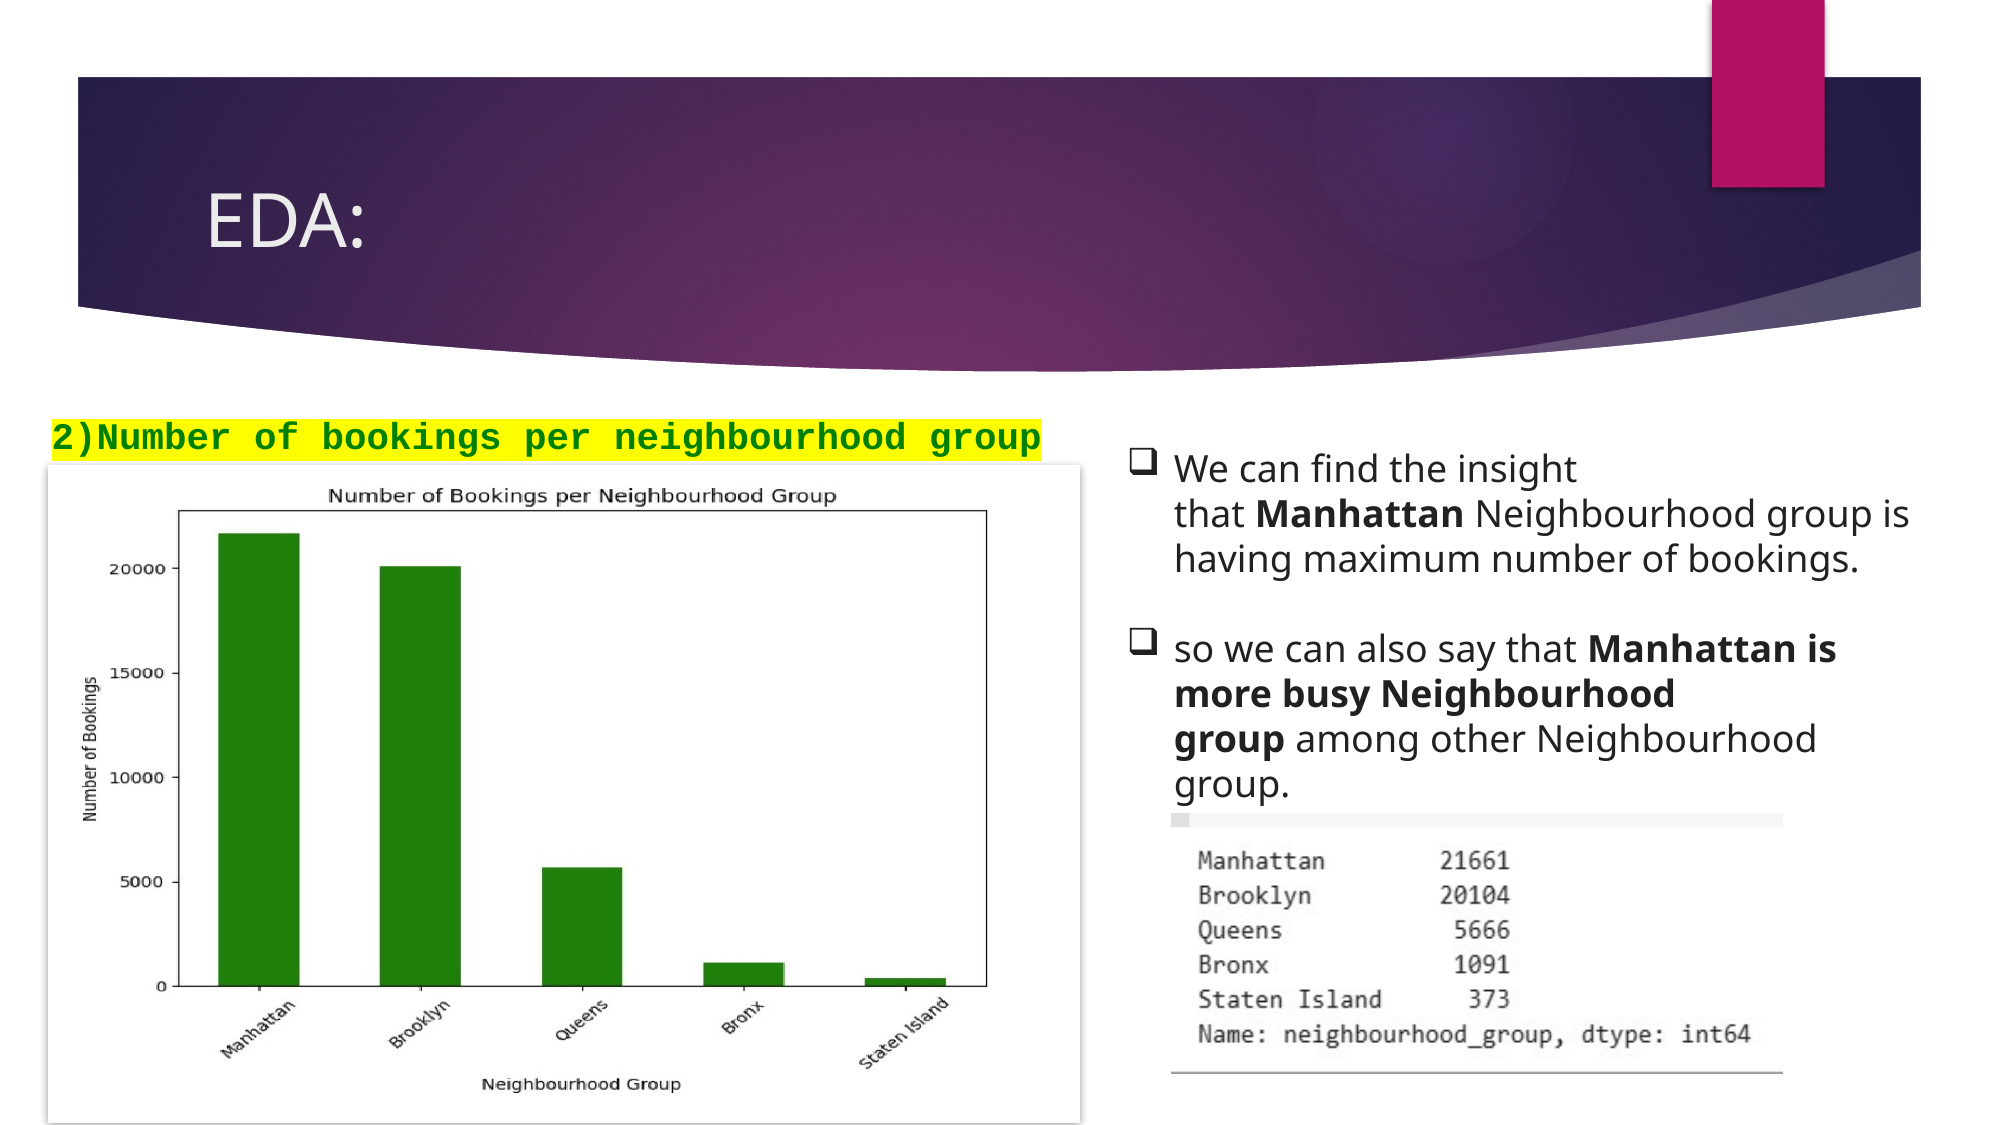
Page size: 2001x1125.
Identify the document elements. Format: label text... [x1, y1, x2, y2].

text_box We can find the insight that Manhattan Neighbourhood group is having maximum number of bookings. so we can also say that Manhattan is more busy Neighbourhood group among other Neighbourhood group. [1112, 437, 1938, 812]
picture [61, 478, 1066, 1109]
picture [1171, 813, 1784, 1075]
title EDA: [189, 159, 1627, 276]
list 2)Number of bookings per neighbourhood group [36, 404, 1147, 1093]
